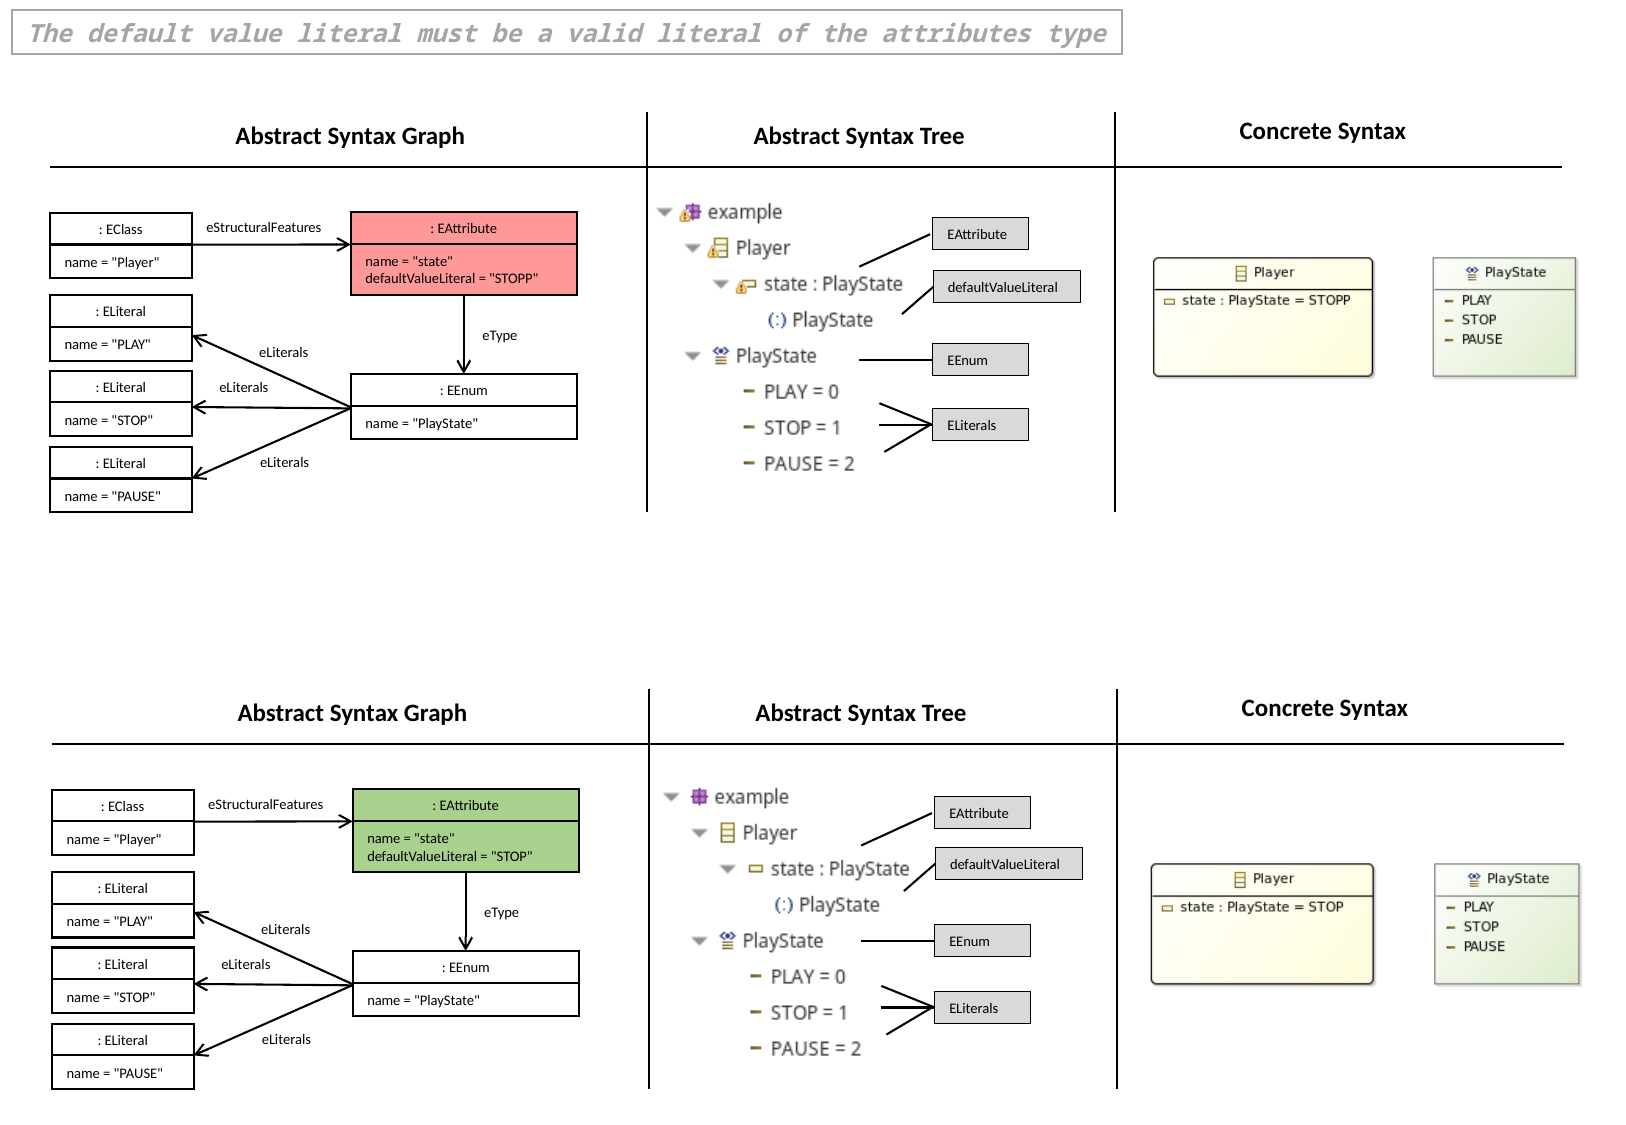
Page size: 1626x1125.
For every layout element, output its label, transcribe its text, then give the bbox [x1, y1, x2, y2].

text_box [881, 985, 935, 1007]
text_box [51, 1023, 194, 1090]
text_box eType [467, 318, 533, 351]
text_box ELiterals [932, 408, 1029, 441]
text_box ELiterals [934, 991, 1031, 1024]
text_box EEnum [932, 343, 1029, 376]
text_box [191, 408, 351, 479]
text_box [884, 424, 931, 452]
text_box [901, 286, 934, 315]
picture [1141, 856, 1592, 992]
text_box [49, 446, 192, 513]
picture [650, 194, 910, 485]
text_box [859, 234, 931, 267]
text_box The default value literal must be a valid literal of the attributes type [11, 9, 1123, 55]
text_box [350, 211, 577, 296]
picture [1141, 250, 1592, 383]
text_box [193, 912, 353, 983]
text_box Abstract Syntax Graph [222, 689, 483, 734]
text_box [51, 789, 194, 856]
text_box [879, 403, 933, 424]
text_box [886, 1007, 932, 1035]
text_box Abstract Syntax Tree [740, 689, 982, 734]
text_box eStructuralFeatures [193, 787, 339, 820]
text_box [903, 863, 936, 892]
text_box Abstract Syntax Tree [738, 112, 980, 157]
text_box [49, 370, 191, 437]
text_box Abstract Syntax Graph [220, 112, 481, 157]
text_box defaultValueLiteral [933, 270, 1081, 303]
text_box eStructuralFeatures [191, 210, 337, 243]
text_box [51, 871, 194, 938]
text_box eType [469, 895, 535, 928]
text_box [353, 950, 579, 1017]
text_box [193, 985, 353, 1056]
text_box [351, 373, 577, 440]
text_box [49, 295, 192, 361]
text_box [861, 813, 933, 846]
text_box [191, 335, 351, 407]
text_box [49, 212, 192, 279]
text_box Concrete Syntax [1226, 683, 1424, 729]
text_box defaultValueLiteral [935, 847, 1083, 880]
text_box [51, 947, 193, 1013]
picture [652, 782, 923, 1070]
text_box EAttribute [934, 796, 1031, 829]
text_box EEnum [934, 924, 1031, 957]
text_box Concrete Syntax [1224, 106, 1422, 152]
text_box EAttribute [932, 217, 1029, 250]
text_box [352, 788, 579, 873]
